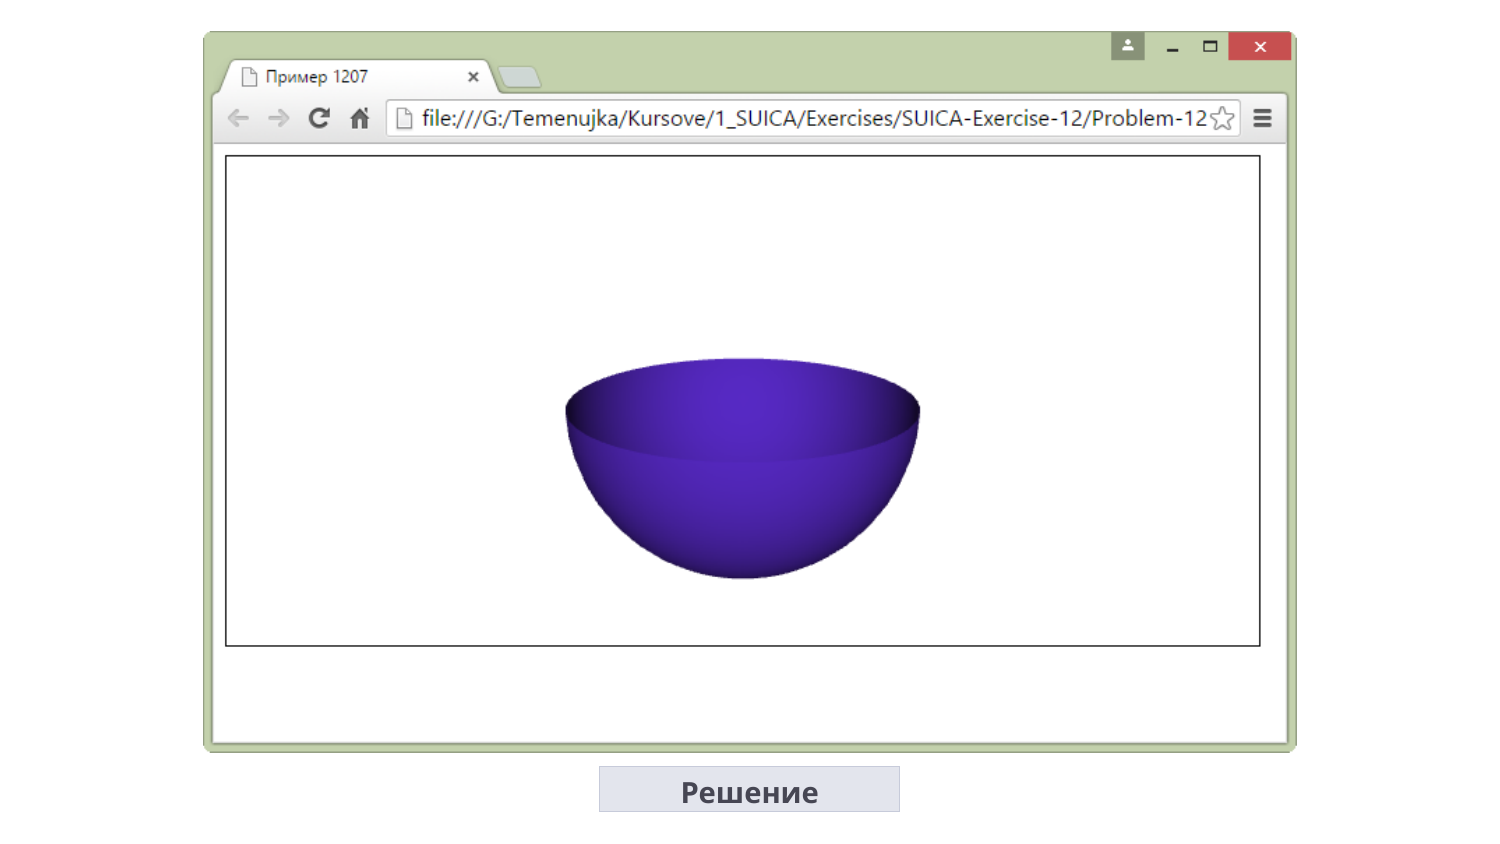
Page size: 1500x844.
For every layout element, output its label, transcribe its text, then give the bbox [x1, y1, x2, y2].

picture [203, 31, 1297, 753]
text_box Решение [599, 766, 900, 812]
